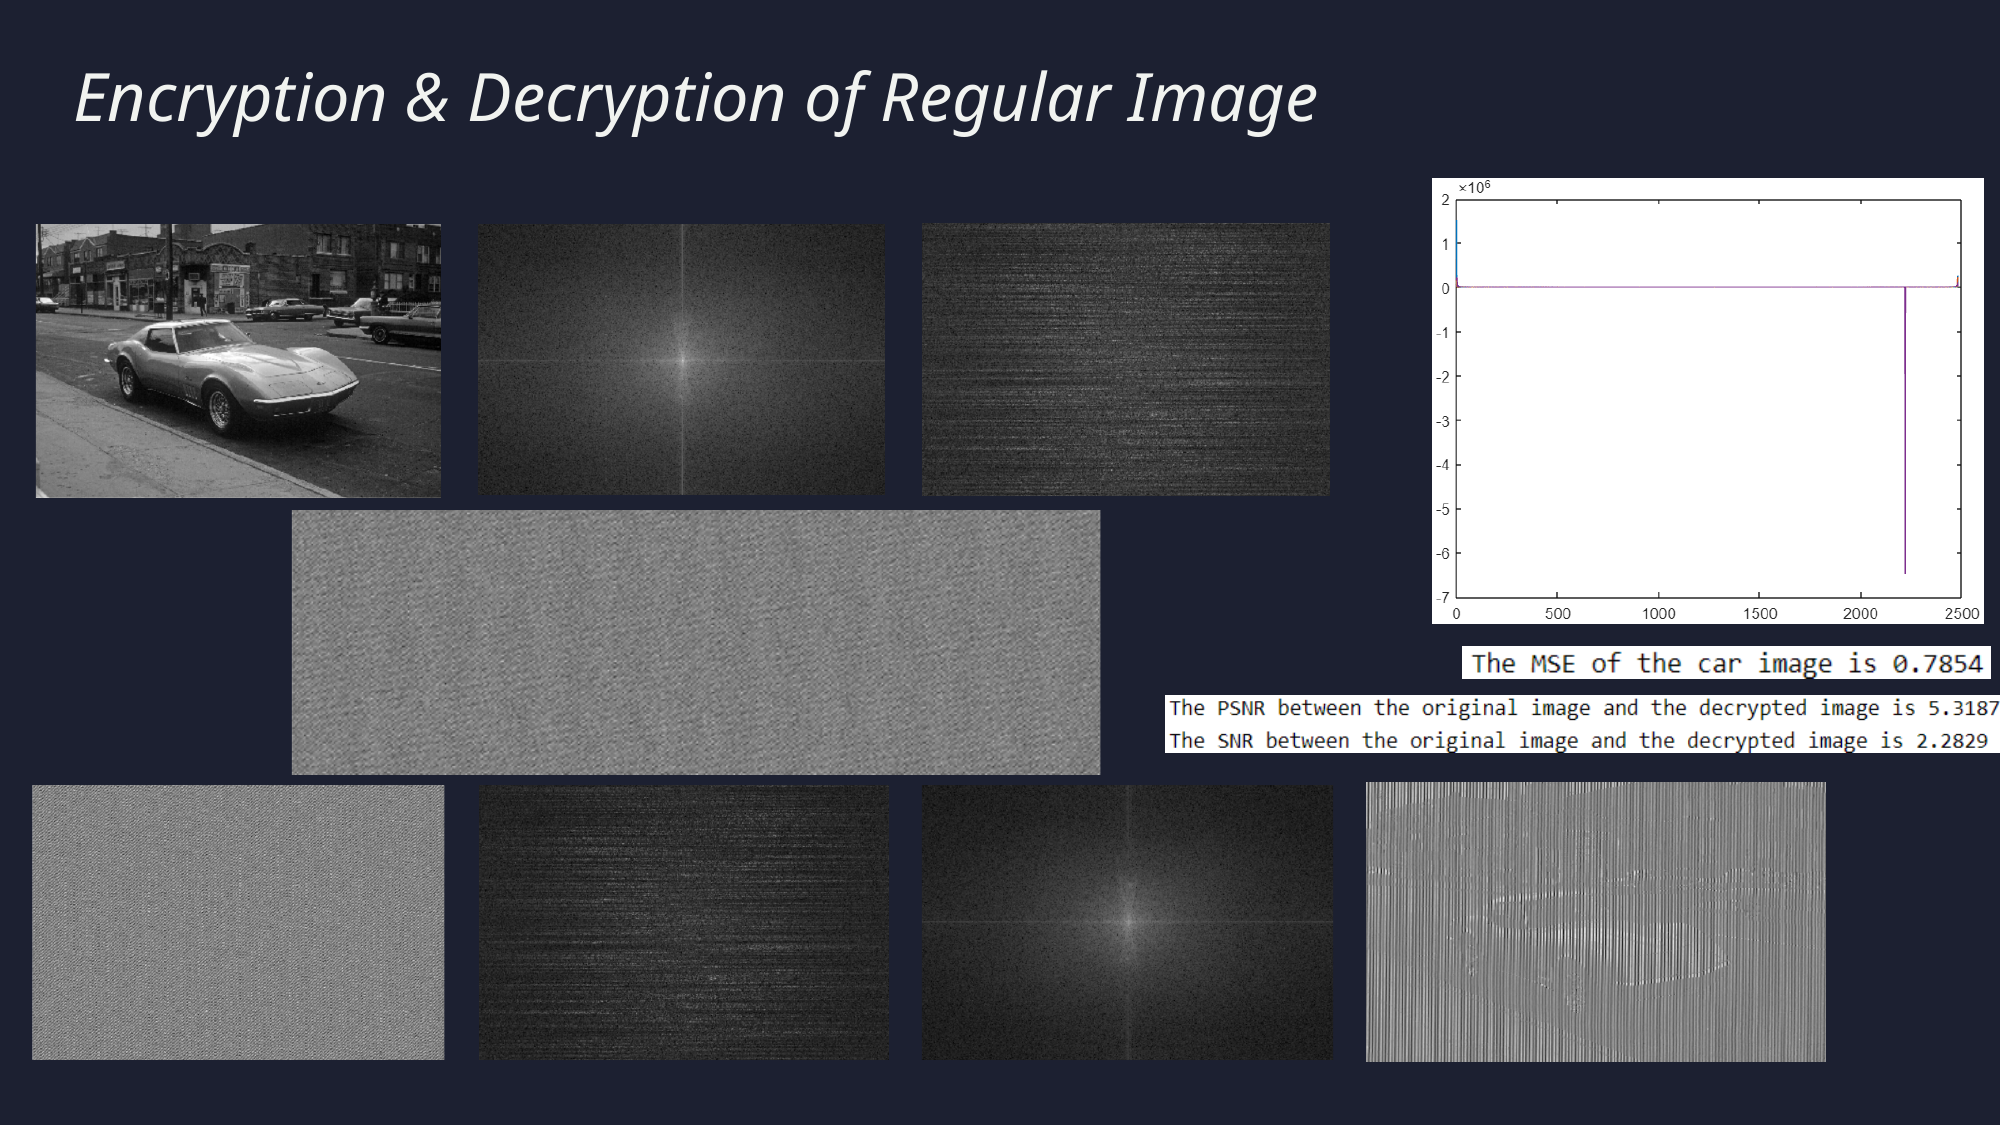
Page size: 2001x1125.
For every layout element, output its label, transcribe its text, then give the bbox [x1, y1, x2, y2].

picture [922, 223, 1331, 496]
picture [1432, 178, 1984, 624]
picture [1462, 645, 1991, 680]
picture [478, 223, 886, 495]
picture [1165, 694, 2000, 753]
picture [921, 784, 1334, 1060]
title Encryption & Decryption of Regular Image [73, 63, 1928, 251]
picture [32, 784, 445, 1060]
picture [35, 223, 442, 498]
picture [1365, 782, 1827, 1062]
picture [478, 785, 890, 1060]
picture [291, 510, 1101, 776]
